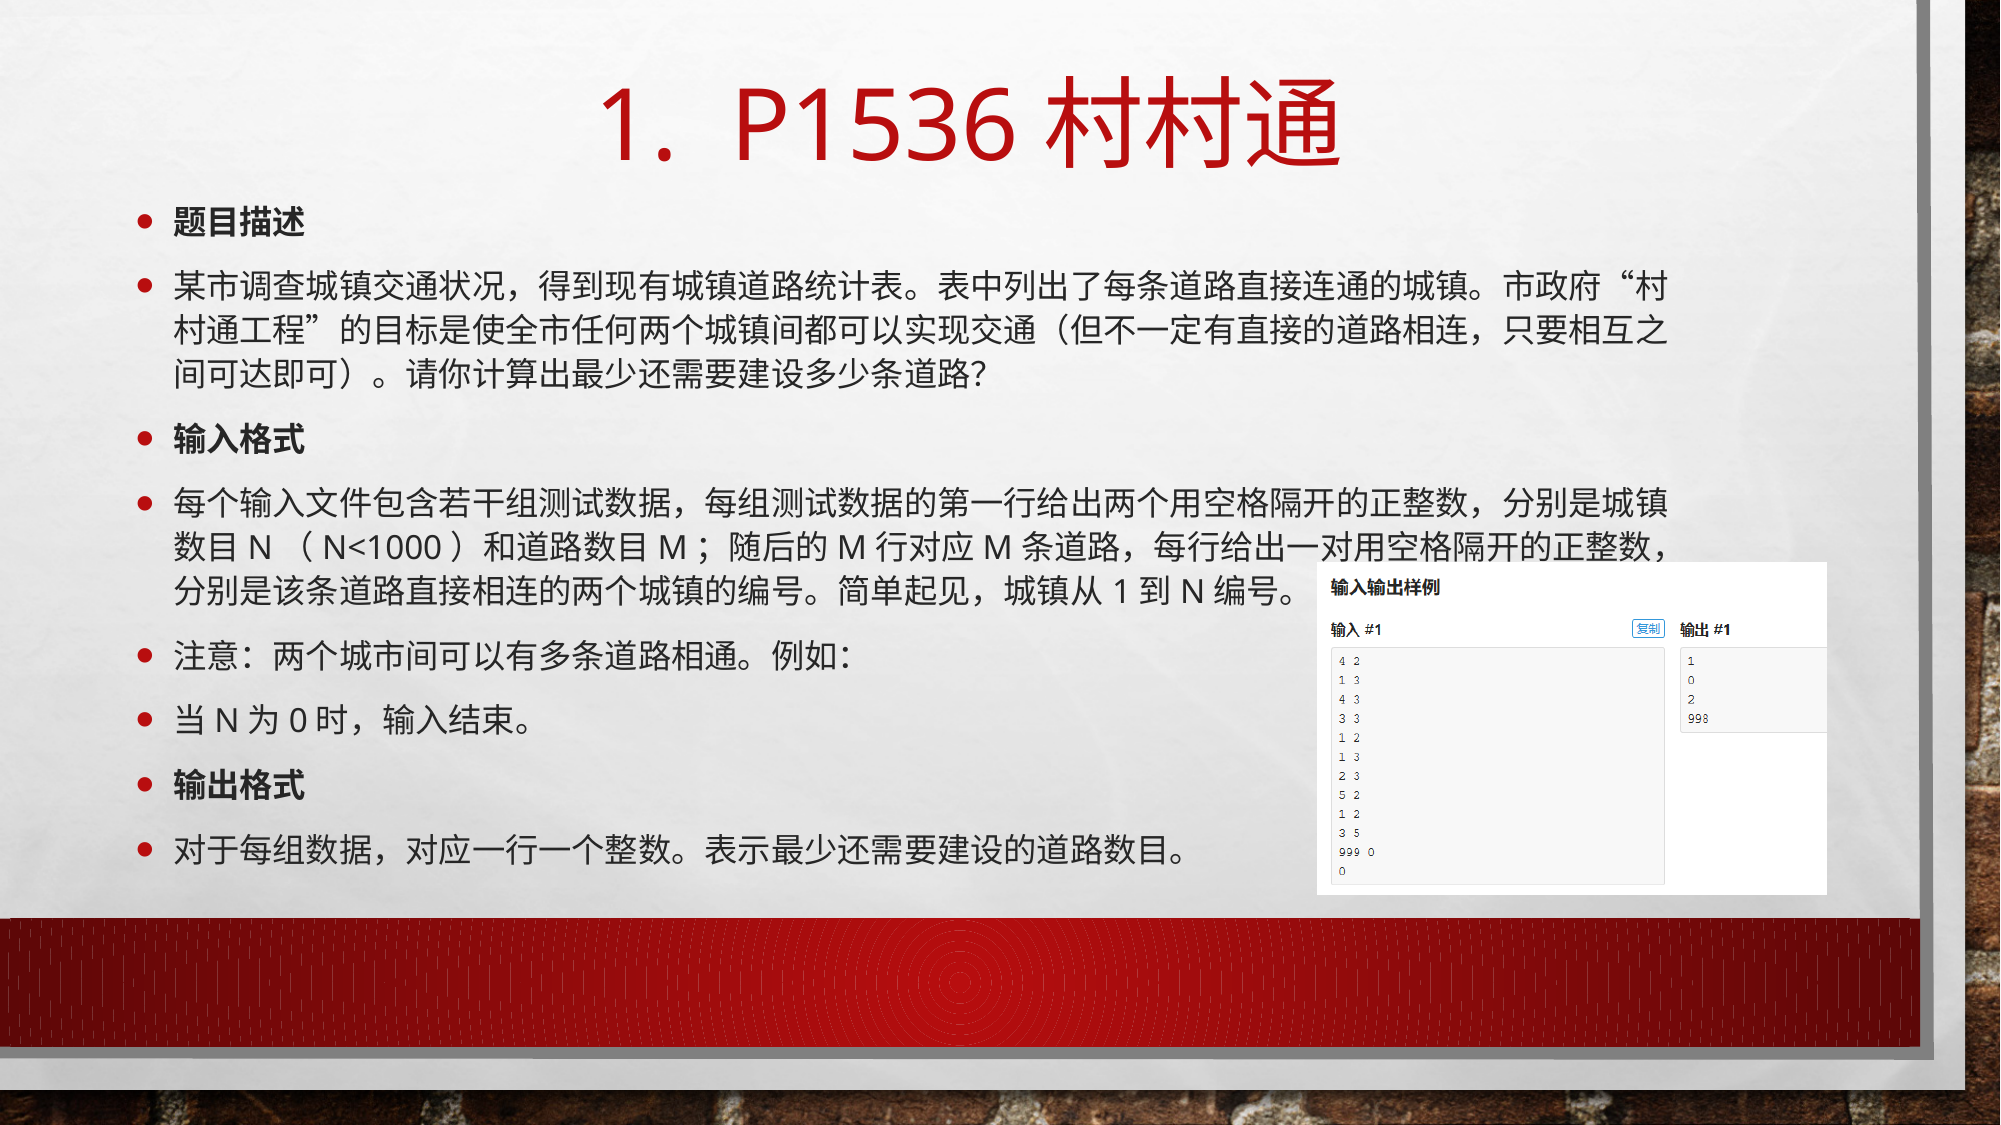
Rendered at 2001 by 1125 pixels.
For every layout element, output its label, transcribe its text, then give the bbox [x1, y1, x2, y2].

picture [0, 0, 2000, 1125]
title 1. P1536村村通 [180, 42, 1758, 214]
picture [1317, 562, 1827, 896]
list 题目描述 某市调查城镇交通状况，得到现有城镇道路统计表。表中列出了每条道路直接连通的城镇。市政府“村村通工程”的目标是使全市任何两个城镇间都可以实现交通（但不一定有直接的道路相连，只要相互之间可达即可）。请你计算出最少还需要建设多少条道路？ 输入格式 每个输入文件包含若干组测试数据，每组测试数据的第一行给出两个用空格隔开的正整数，分别是城镇数目N（N<1000）和道路数目M；随后的M行对应M条道路，每行给出一对用空格隔开的正整数，分别是该条道路直接相连的两个城镇的编号。简单起见，城镇从1到N编号。 注意：两个城市间可以有多条道路相通。例如： 当N为0时，输入结束。 输出格式 对于每组数据，对应一行一个整数。表示最少还需要建设的道路数目。 [120, 189, 1699, 887]
text_box [80, 481, 522, 644]
